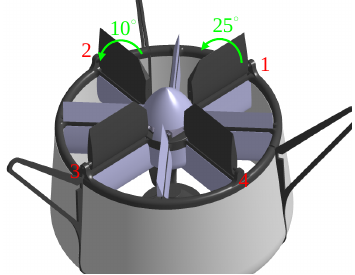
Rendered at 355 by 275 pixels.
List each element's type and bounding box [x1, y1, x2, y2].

text_box [76, 38, 97, 63]
text_box [234, 168, 254, 193]
text_box [208, 7, 245, 40]
picture [2, 0, 352, 275]
text_box [66, 159, 84, 186]
text_box [258, 51, 274, 76]
text_box [107, 9, 143, 43]
